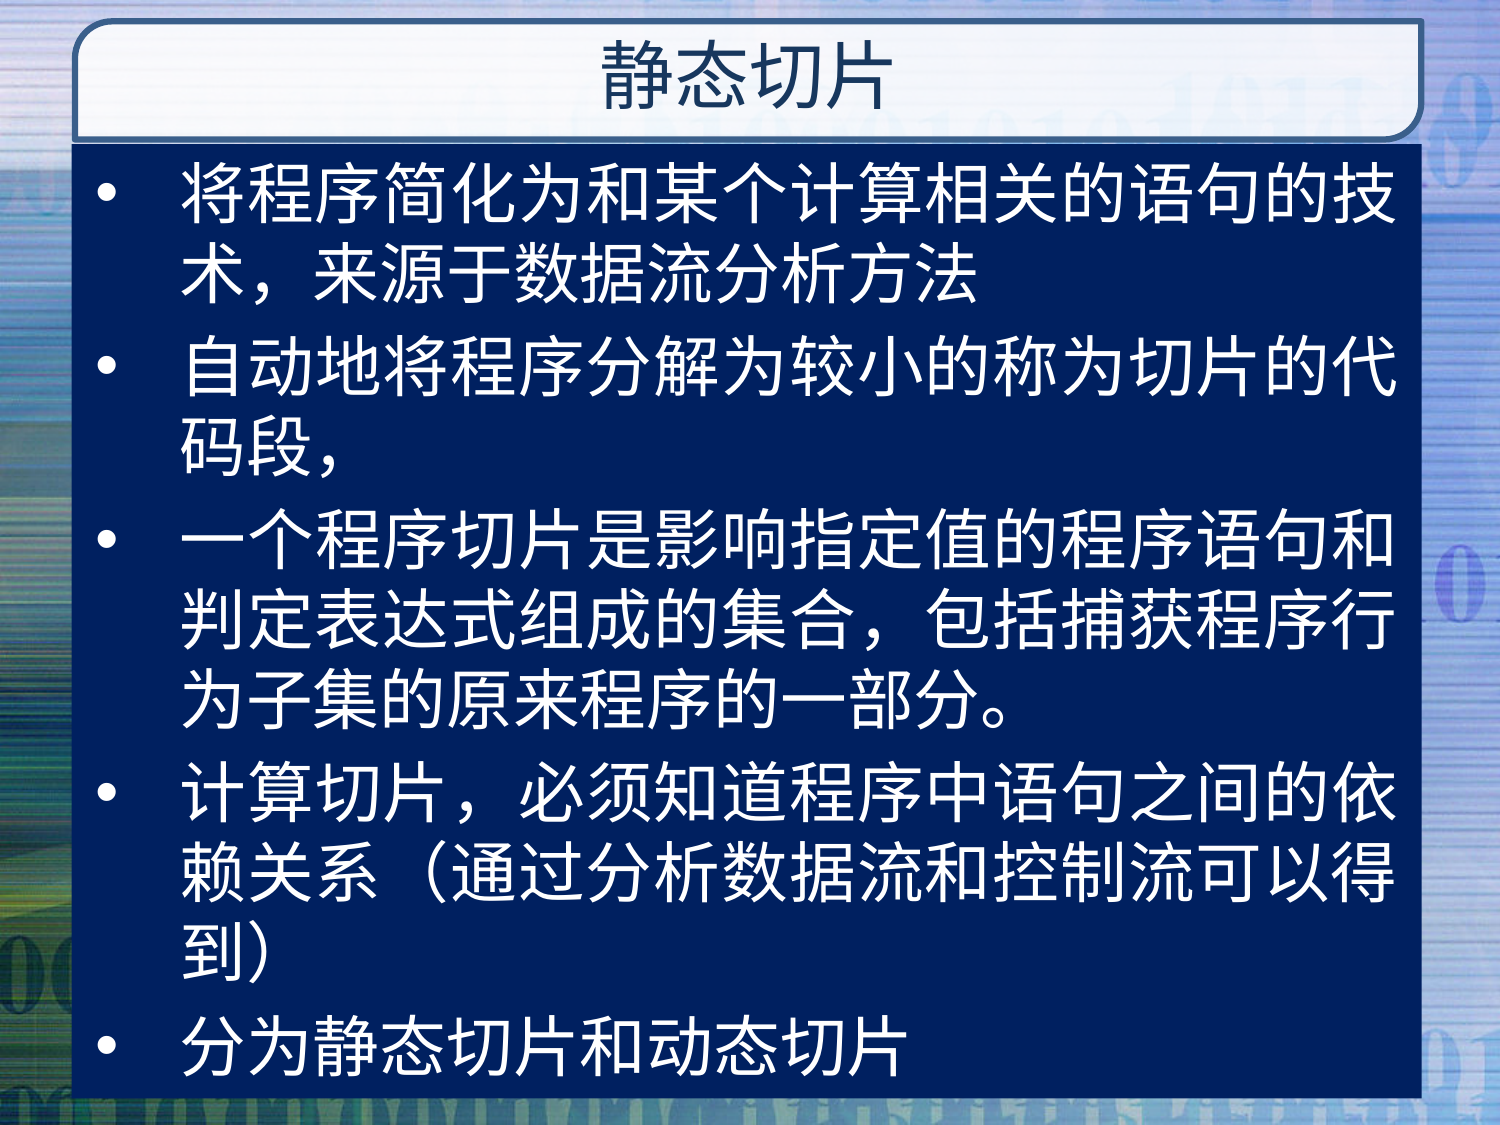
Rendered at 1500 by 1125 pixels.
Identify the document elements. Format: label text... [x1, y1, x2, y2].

title 静态切片 [76, 21, 1423, 135]
list 将程序简化为和某个计算相关的语句的技术，来源于数据流分析方法 自动地将程序分解为较小的称为切片的代码段， 一个程序切片是影响指定值的程序语句和判定表达式组成的集合，包括捕获程序行为子集的原来程序的一部分。 计算切片，必须知道程序中语句之间的依赖关系（通过分析数据流和控制流可以得到） 分为静态切片和动态切片 [71, 144, 1422, 1099]
picture [0, 0, 1500, 1125]
